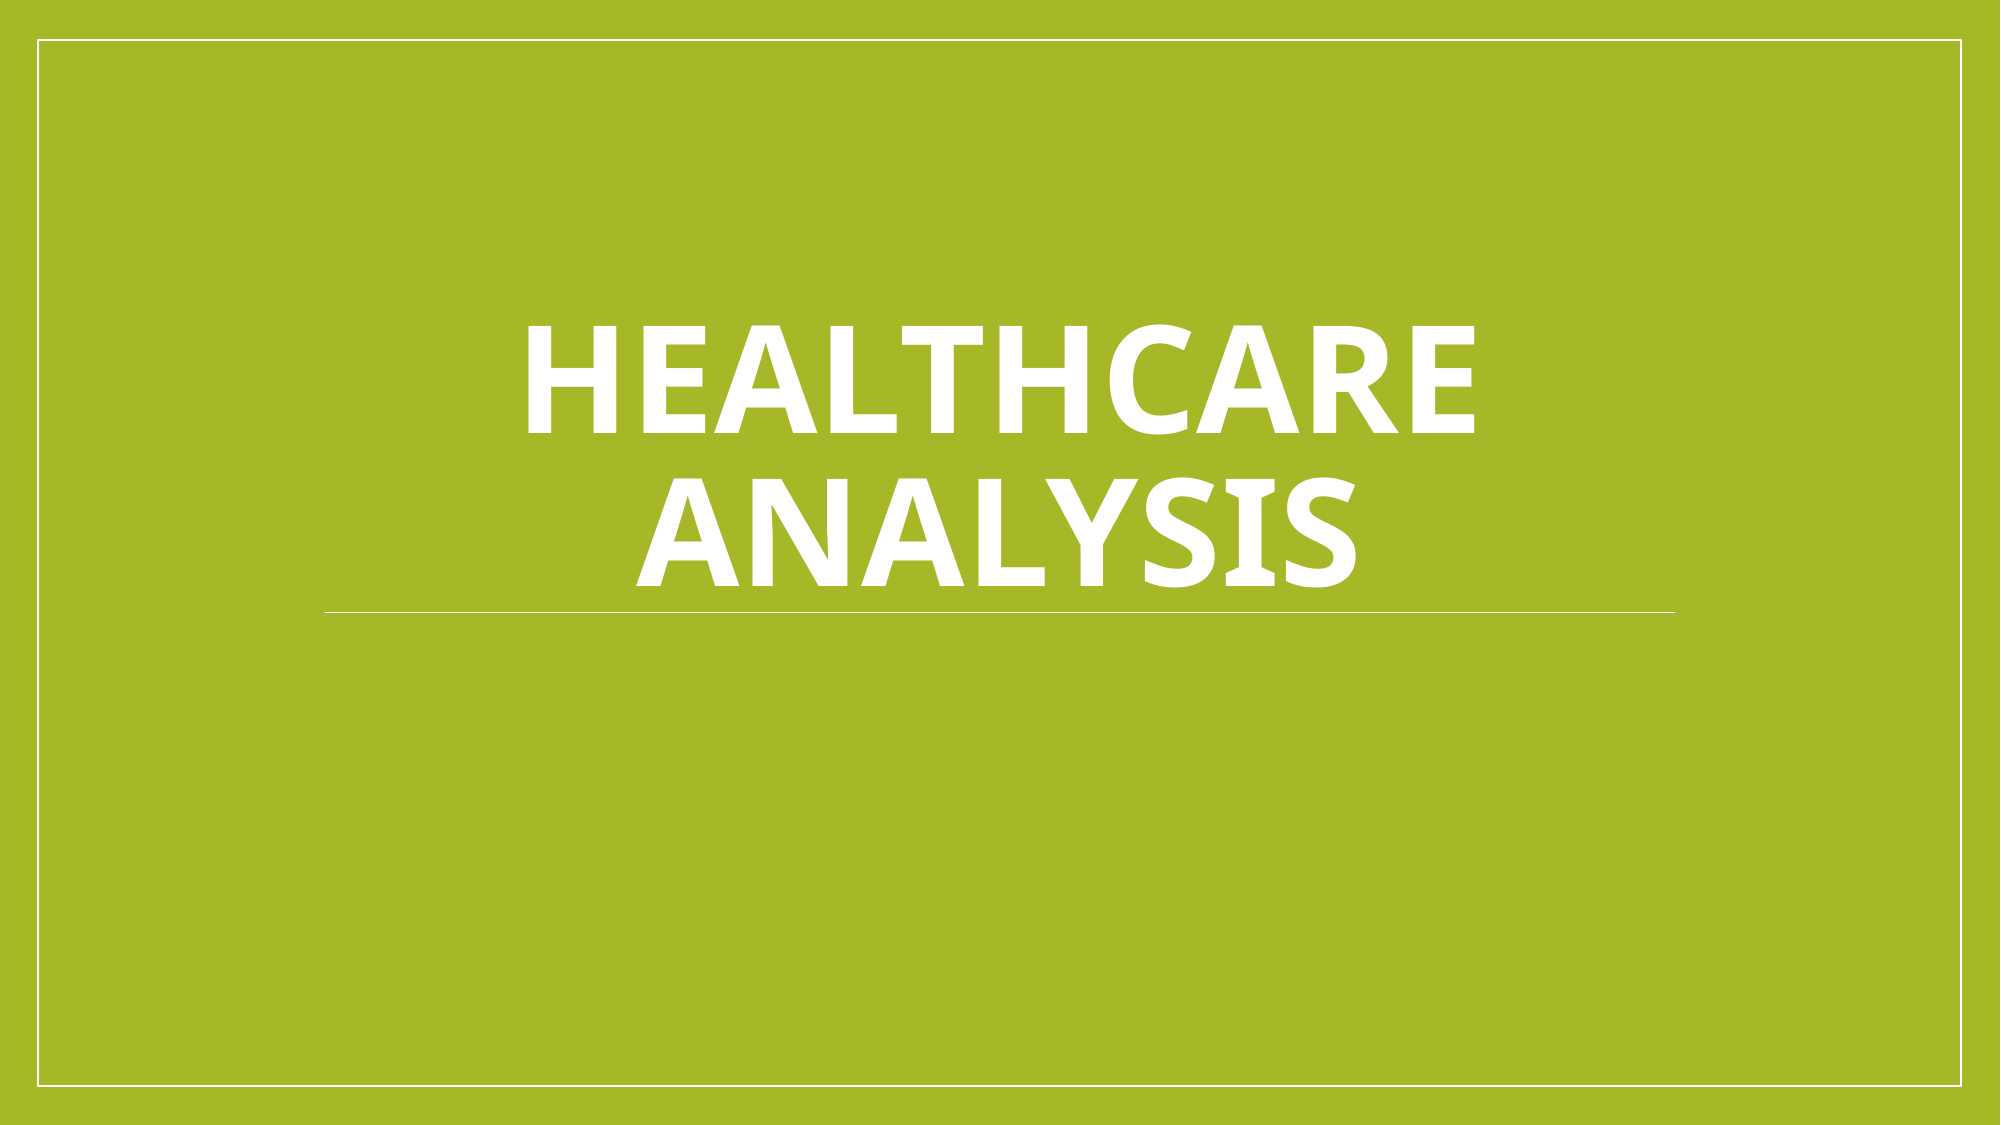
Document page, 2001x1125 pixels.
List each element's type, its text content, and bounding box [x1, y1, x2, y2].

title Healthcare Analysis [182, 144, 1818, 625]
